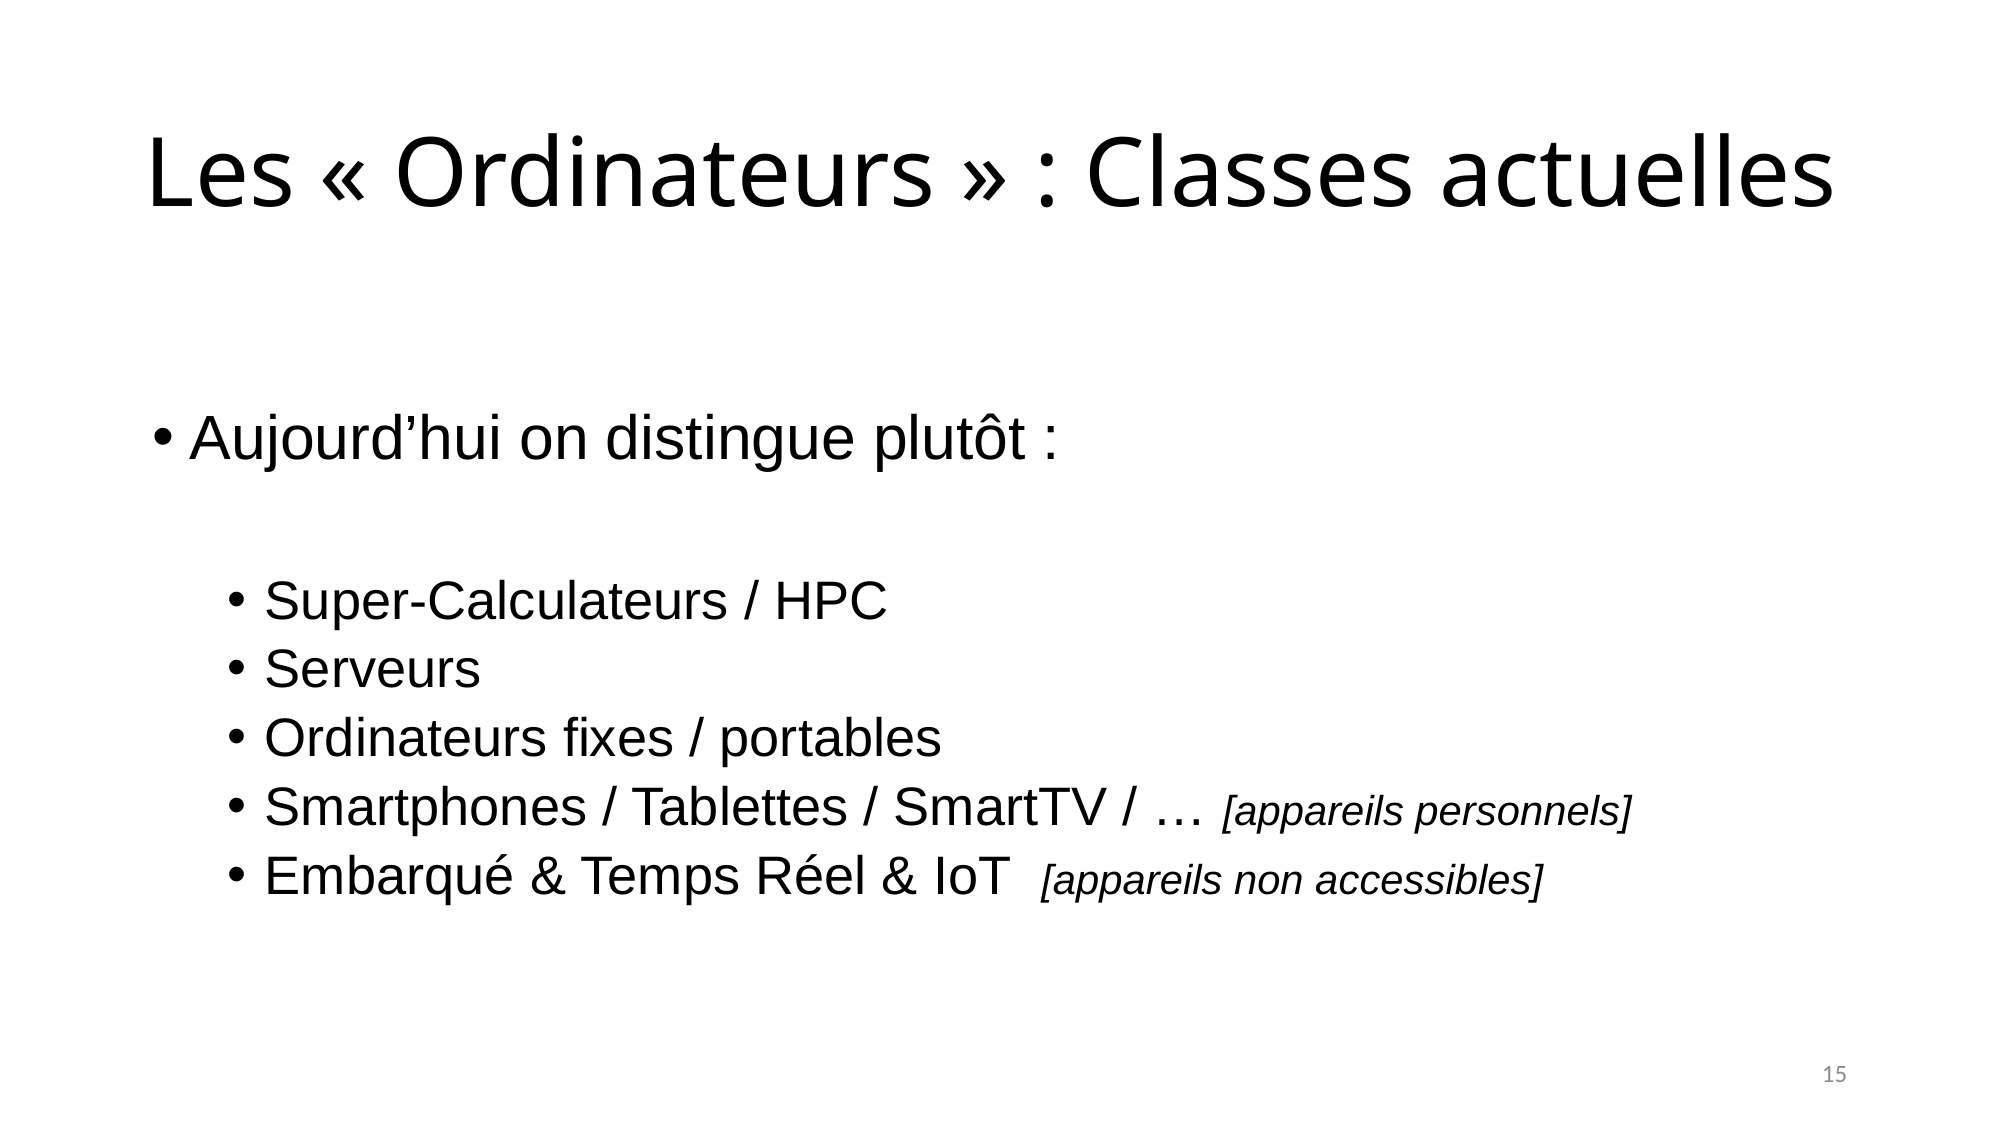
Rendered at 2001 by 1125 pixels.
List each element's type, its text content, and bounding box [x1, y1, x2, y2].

list Aujourd’hui on distingue plutôt : Super-Calculateurs / HPC Serveurs Ordinateurs fixes / portables Smartphones / Tablettes / SmartTV / … [appareils personnels] Embarqué & Temps Réel & IoT [appareils non accessibles] [137, 299, 1863, 1014]
slide_number 15 [1412, 1042, 1863, 1103]
title Les « Ordinateurs » : Classes actuelles [137, 59, 1863, 278]
